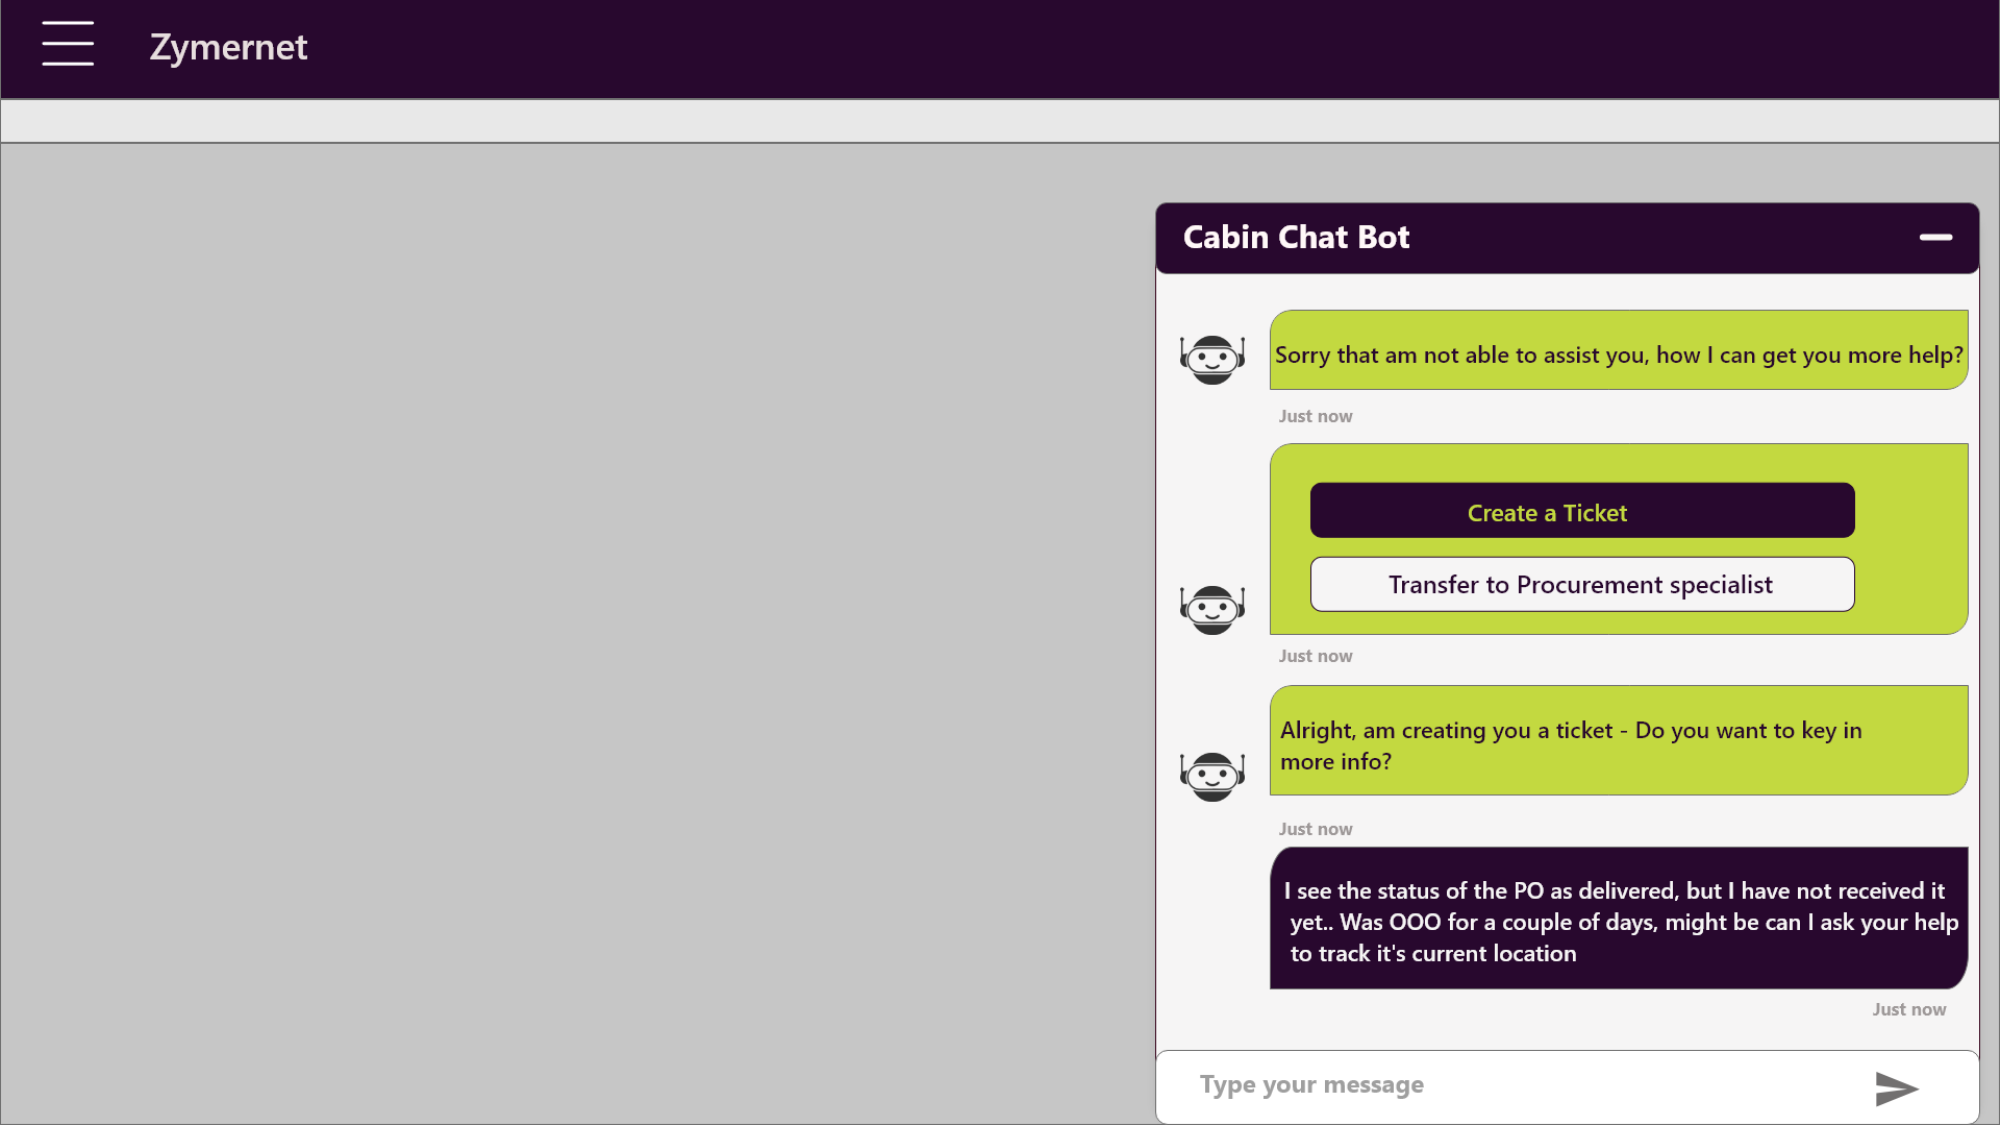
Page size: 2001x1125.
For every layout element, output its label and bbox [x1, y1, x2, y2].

list [0, 0, 2000, 1125]
